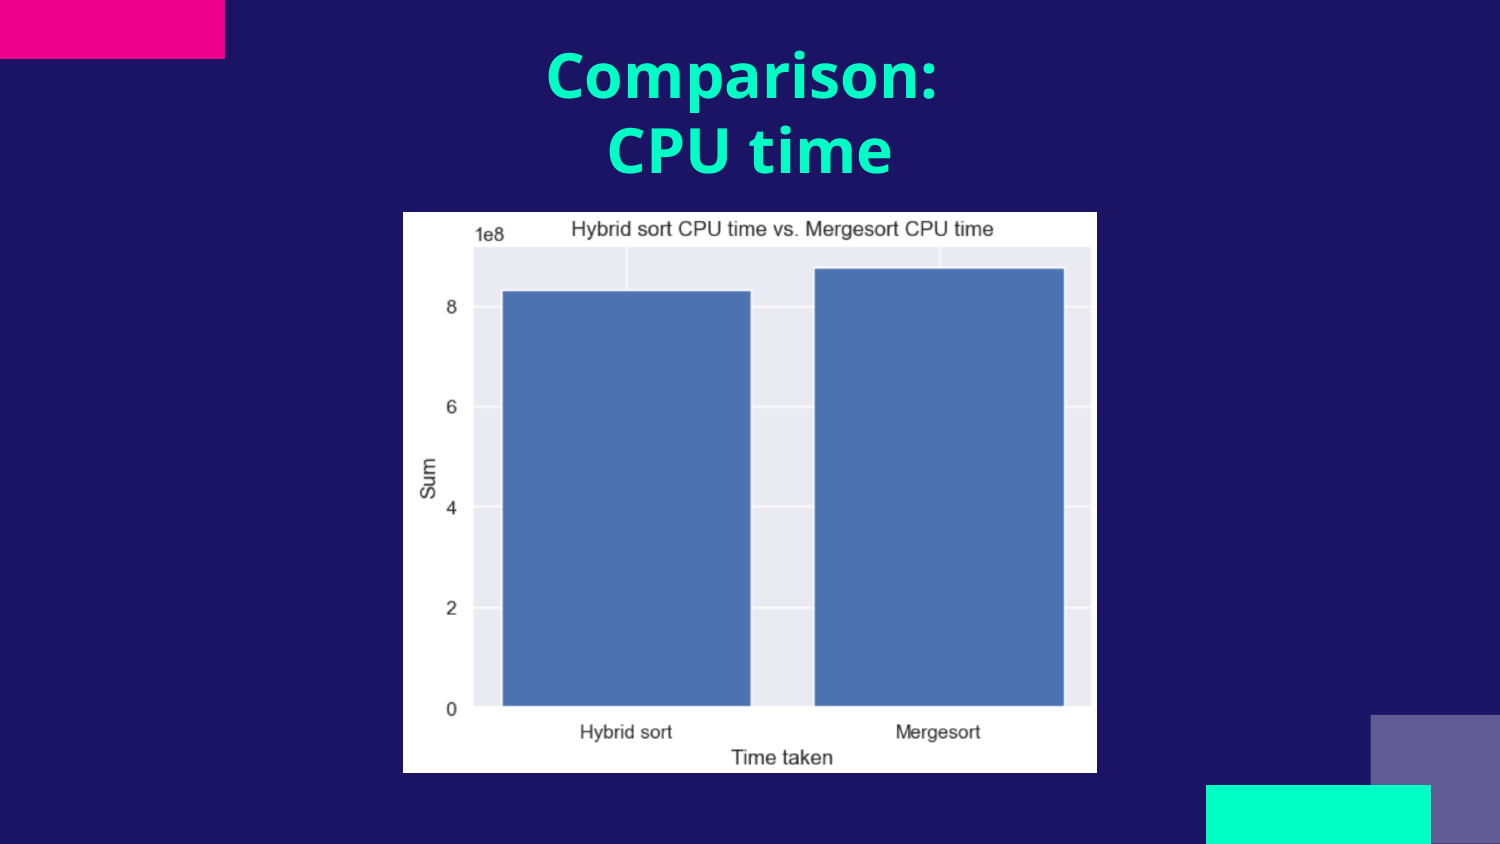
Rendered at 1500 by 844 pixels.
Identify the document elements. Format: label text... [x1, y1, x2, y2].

picture [402, 211, 1097, 773]
title Comparison: CPU time [209, 21, 1291, 131]
